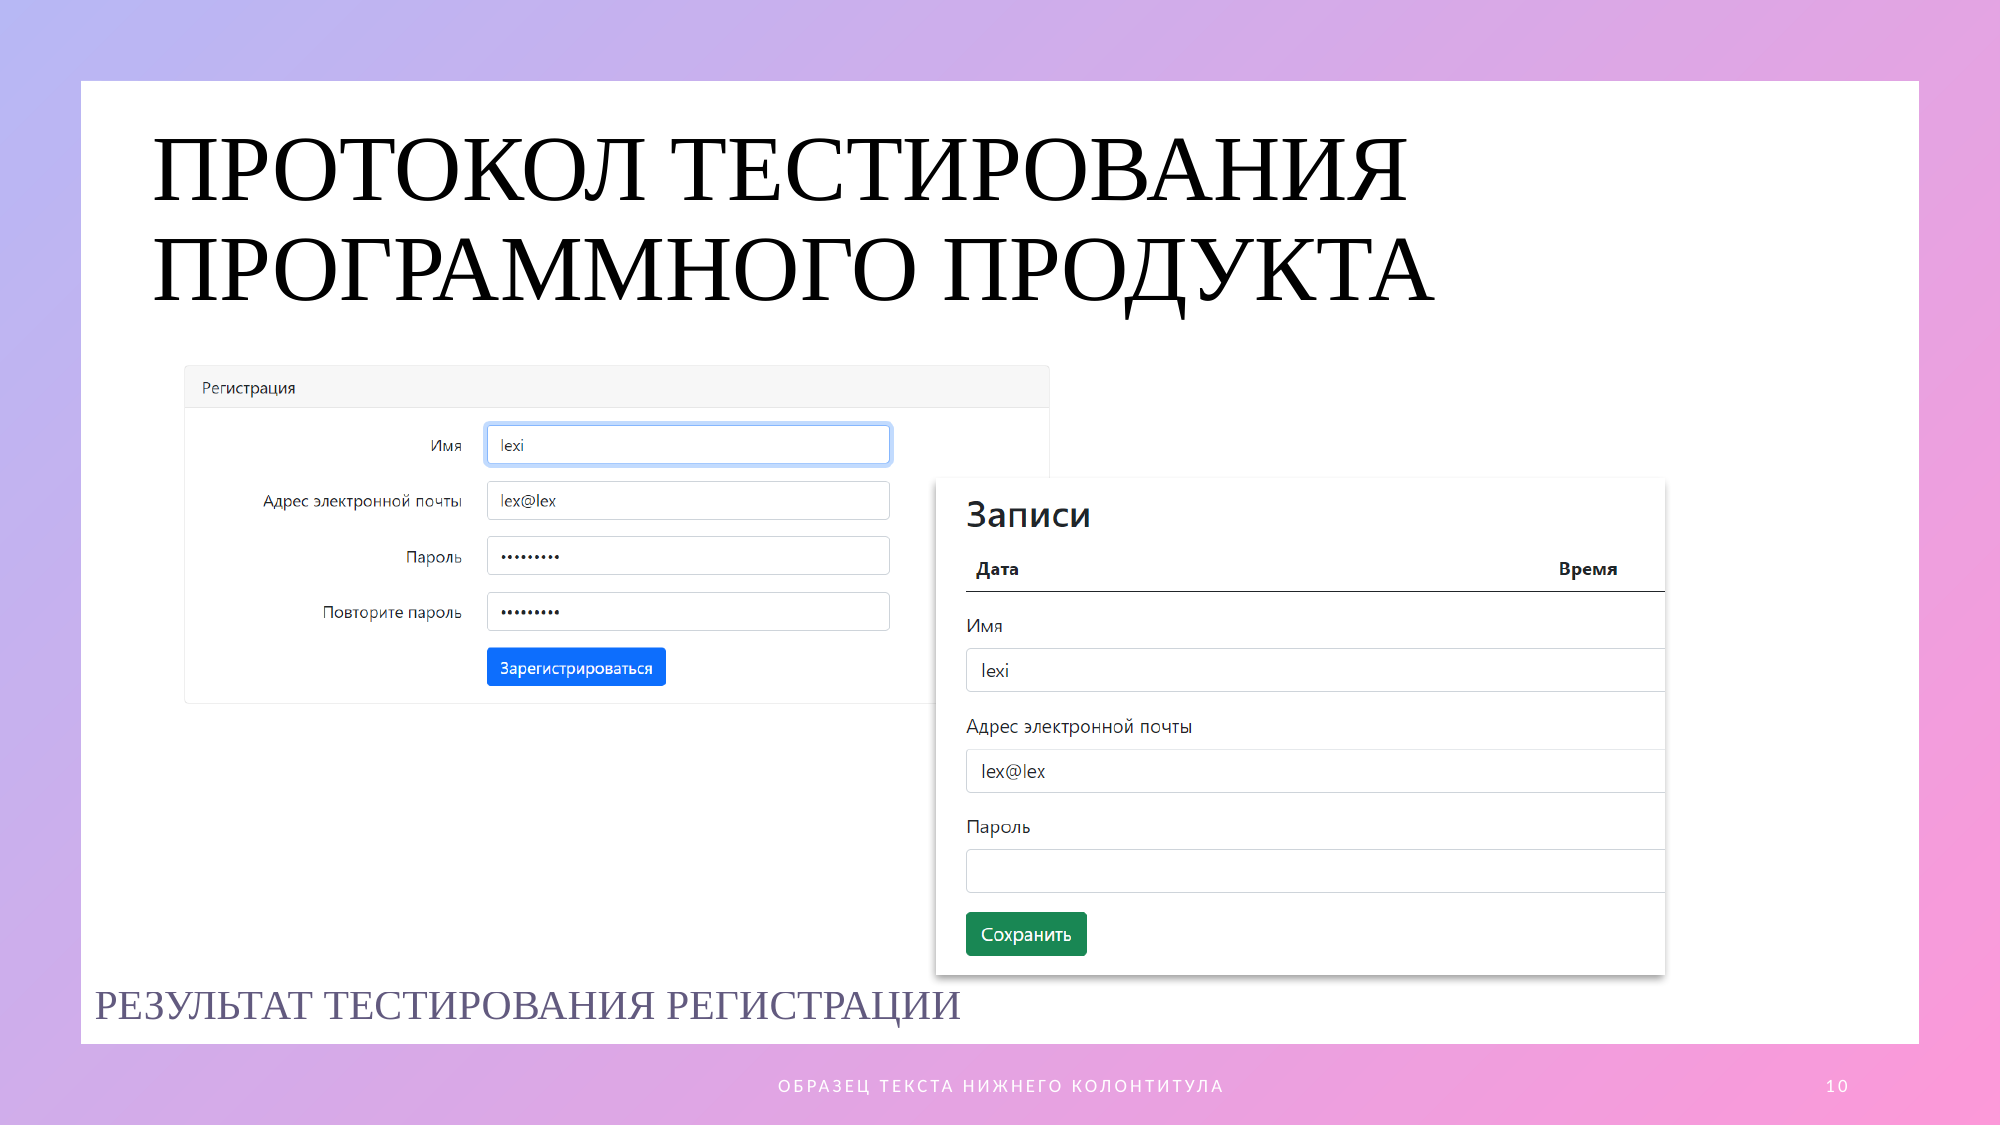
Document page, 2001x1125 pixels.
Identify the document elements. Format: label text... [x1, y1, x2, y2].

footer ОБРАЗЕЦ ТЕКСТА НИЖНЕГО КОЛОНТИТУЛА [662, 1054, 1338, 1115]
slide_number 10 [1412, 1054, 1863, 1115]
picture [161, 351, 1665, 975]
list РЕЗУЛЬТАТ ТЕСТИРОВАНИЯ РЕГИСТРАЦИИ [79, 965, 1034, 1045]
title ПРОТОКОЛ ТЕСТИРОВАНИЯ ПРОГРАММНОГО ПРОДУКТА [137, 111, 1863, 330]
